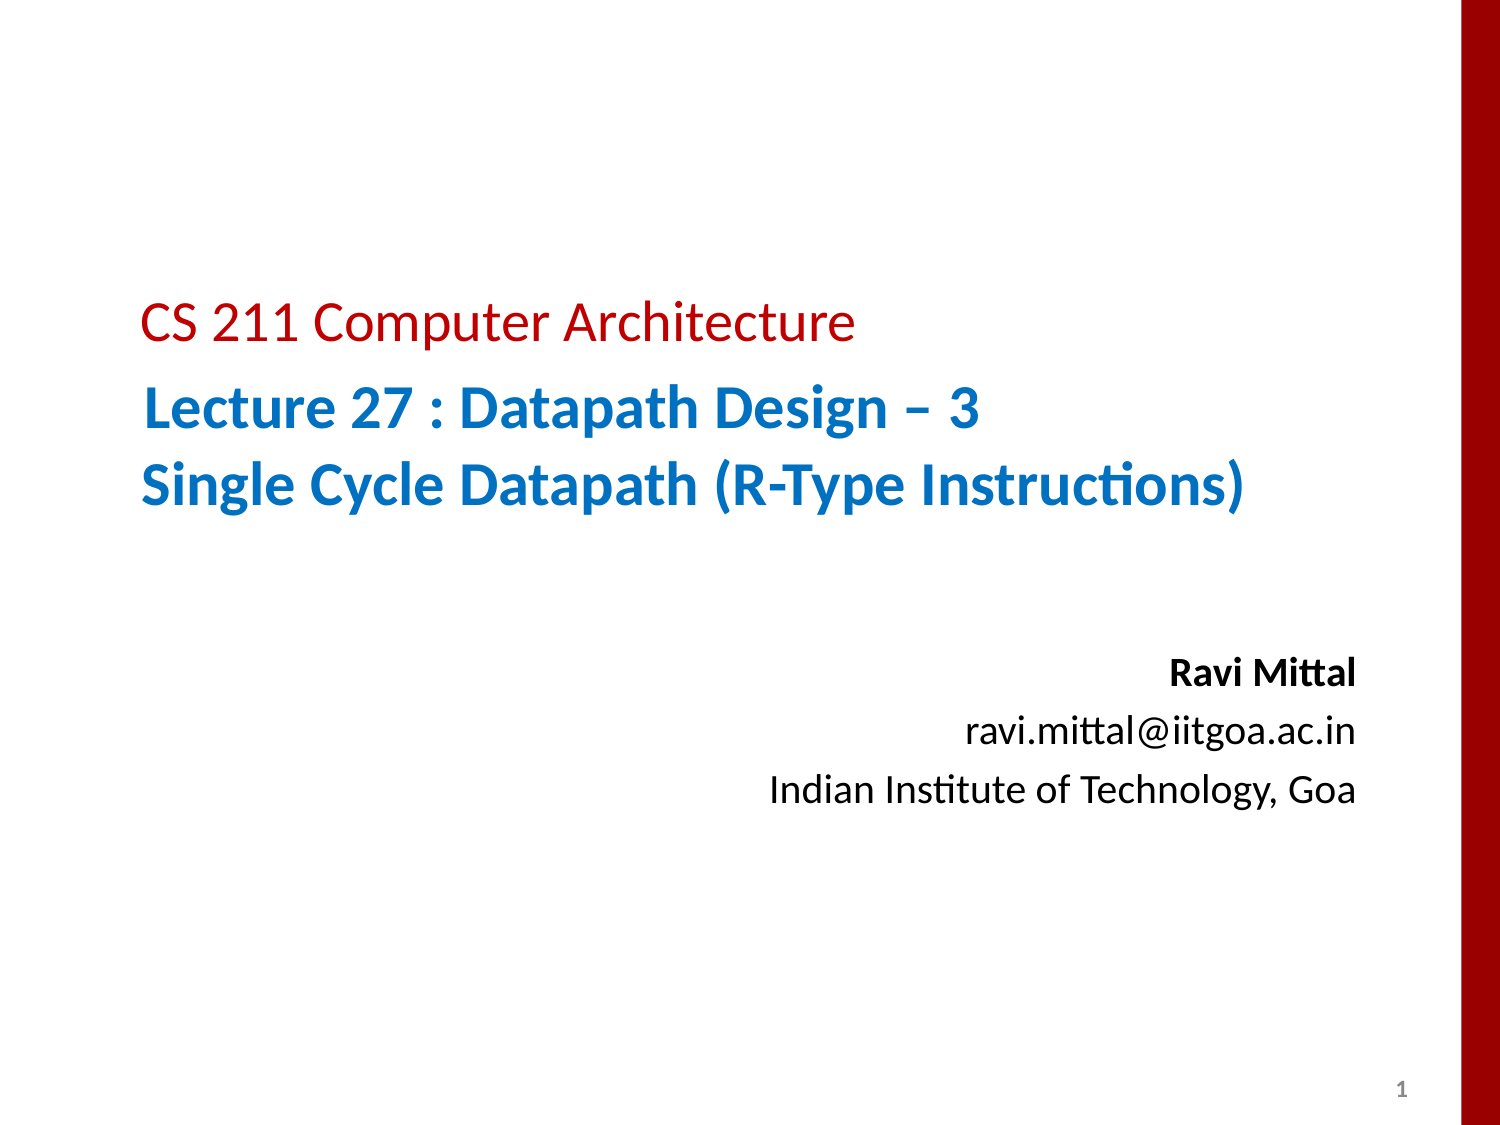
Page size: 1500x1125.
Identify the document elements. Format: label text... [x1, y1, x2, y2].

title CS 211 Computer Architecture Lecture 27 : Datapath Design – 3 Single Cycle Datapath (R-Type Instructions) [112, 280, 1388, 522]
subtitle Ravi Mittal ravi.mittal@iitgoa.ac.in Indian Institute of Technology, Goa [112, 637, 1372, 925]
